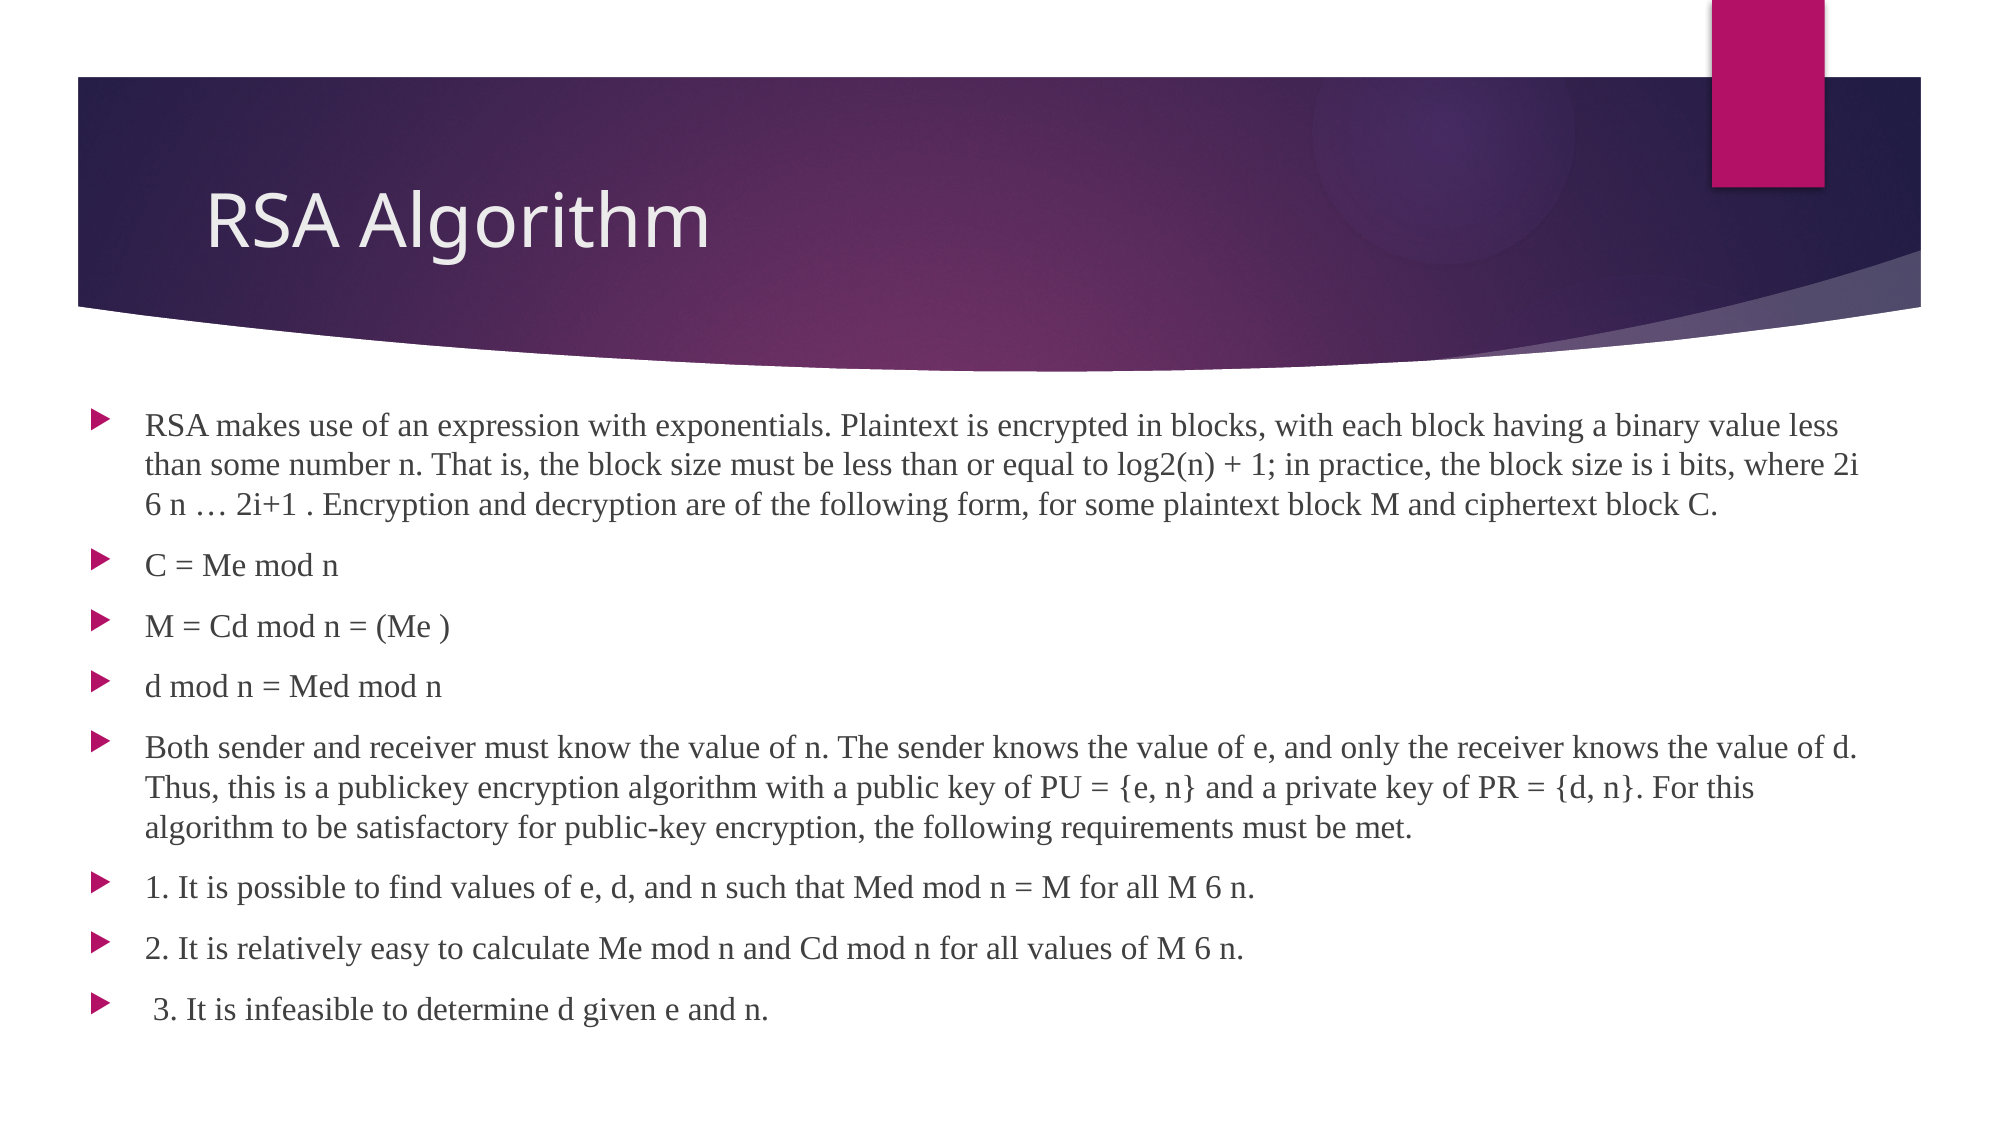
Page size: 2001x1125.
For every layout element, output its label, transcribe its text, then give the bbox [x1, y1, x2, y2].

title RSA Algorithm [189, 159, 1627, 276]
list RSA makes use of an expression with exponentials. Plaintext is encrypted in blocks, with each block having a binary value less than some number n. That is, the block size must be less than or equal to log2(n) + 1; in practice, the block size is i bits, where 2i 6 n … 2i+1 . Encryption and decryption are of the following form, for some plaintext block M and ciphertext block C. C = Me mod n M = Cd mod n = (Me ) d mod n = Med mod n Both sender and receiver must know the value of n. The sender knows the value of e, and only the receiver knows the value of d. Thus, this is a publickey encryption algorithm with a public key of PU = {e, n} and a private key of PR = {d, n}. For this algorithm to be satisfactory for public-key encryption, the following requirements must be met. 1. It is possible to find values of e, d, and n such that Med mod n = M for all M 6 n. 2. It is relatively easy to calculate Me mod n and Cd mod n for all values of M 6 n. 3. It is infeasible to determine d given e and n. [73, 395, 1879, 1069]
